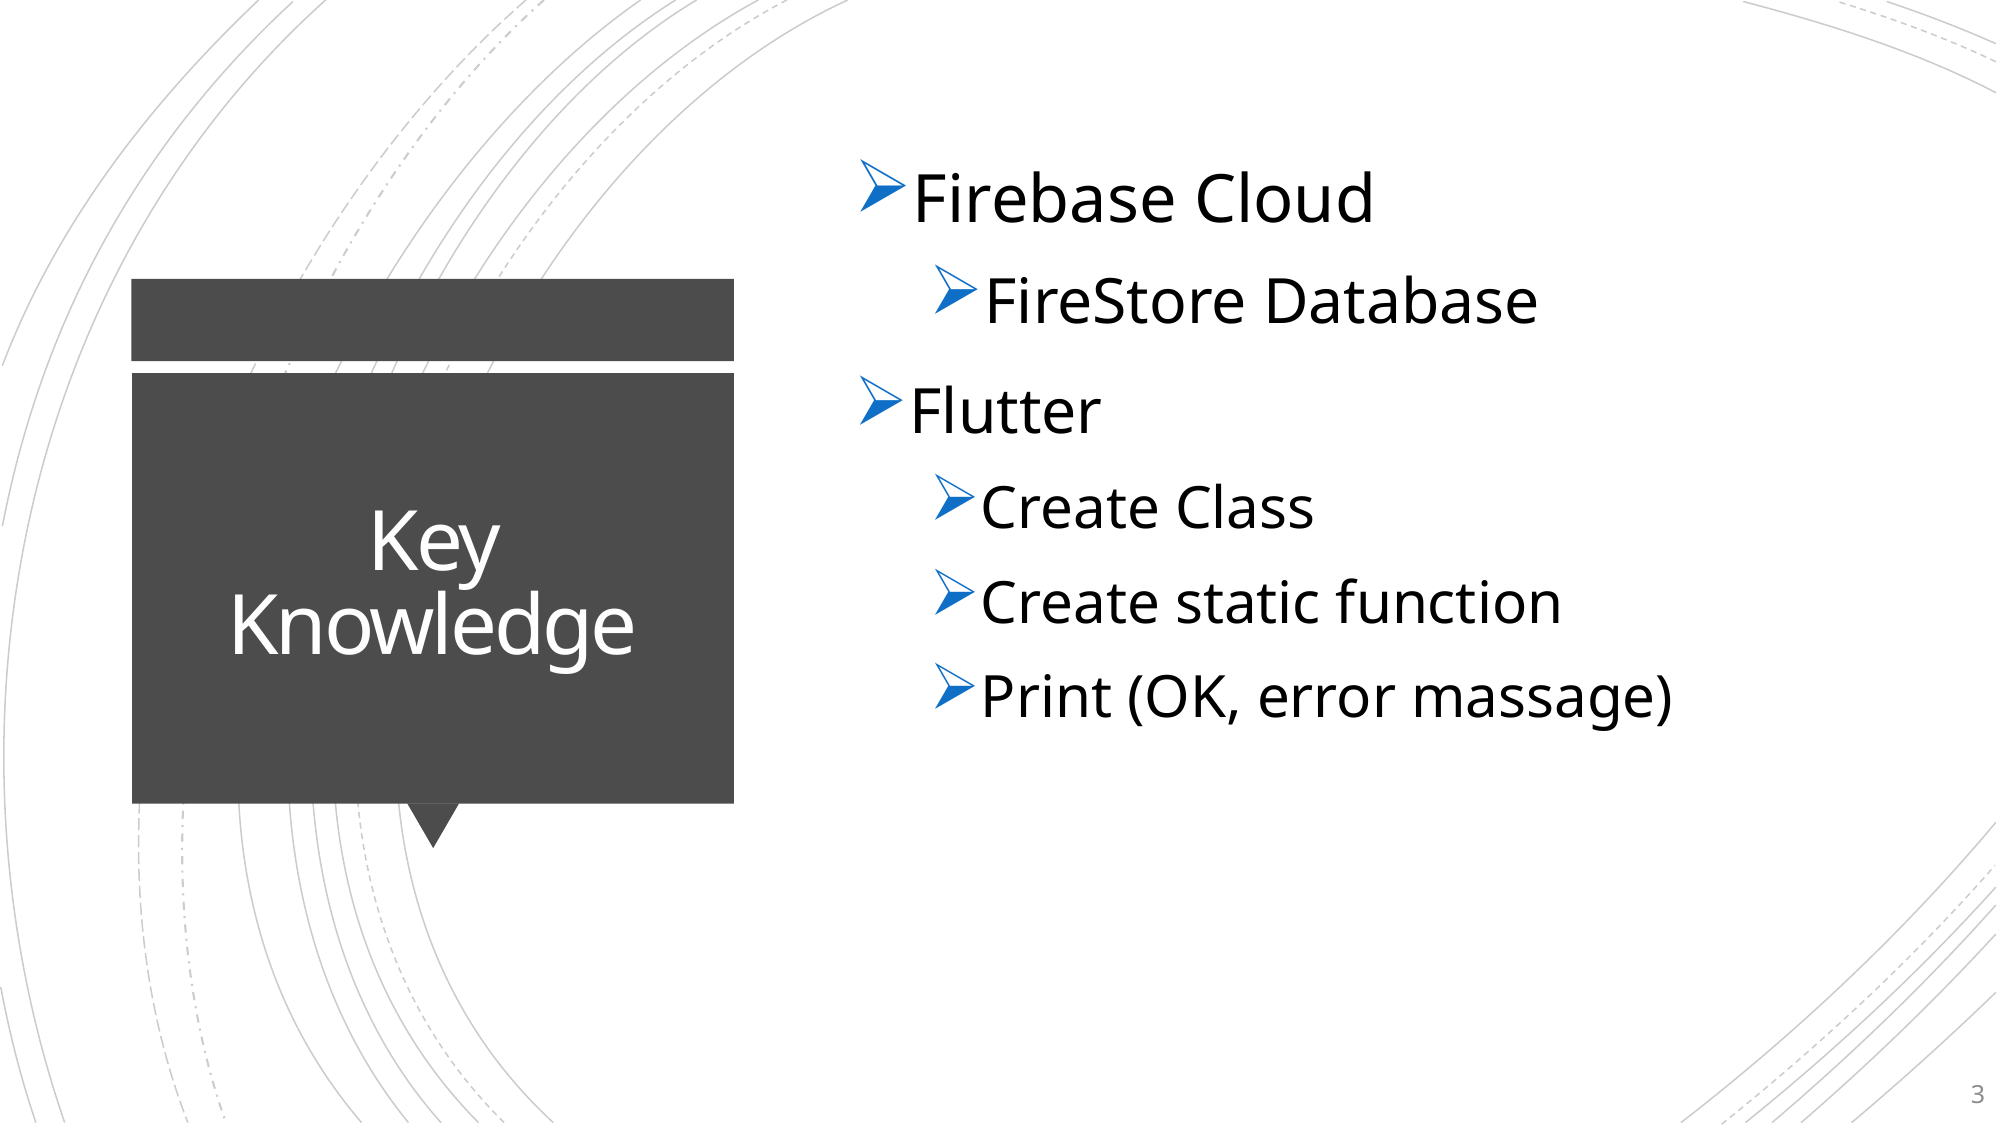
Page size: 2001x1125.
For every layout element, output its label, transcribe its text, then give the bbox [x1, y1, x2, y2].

list Firebase Cloud FireStore Database Flutter Create Class Create static function Print (OK, error massage) [839, 131, 1924, 993]
title Key Knowledge [145, 385, 720, 789]
slide_number 3 [1850, 1069, 2000, 1122]
